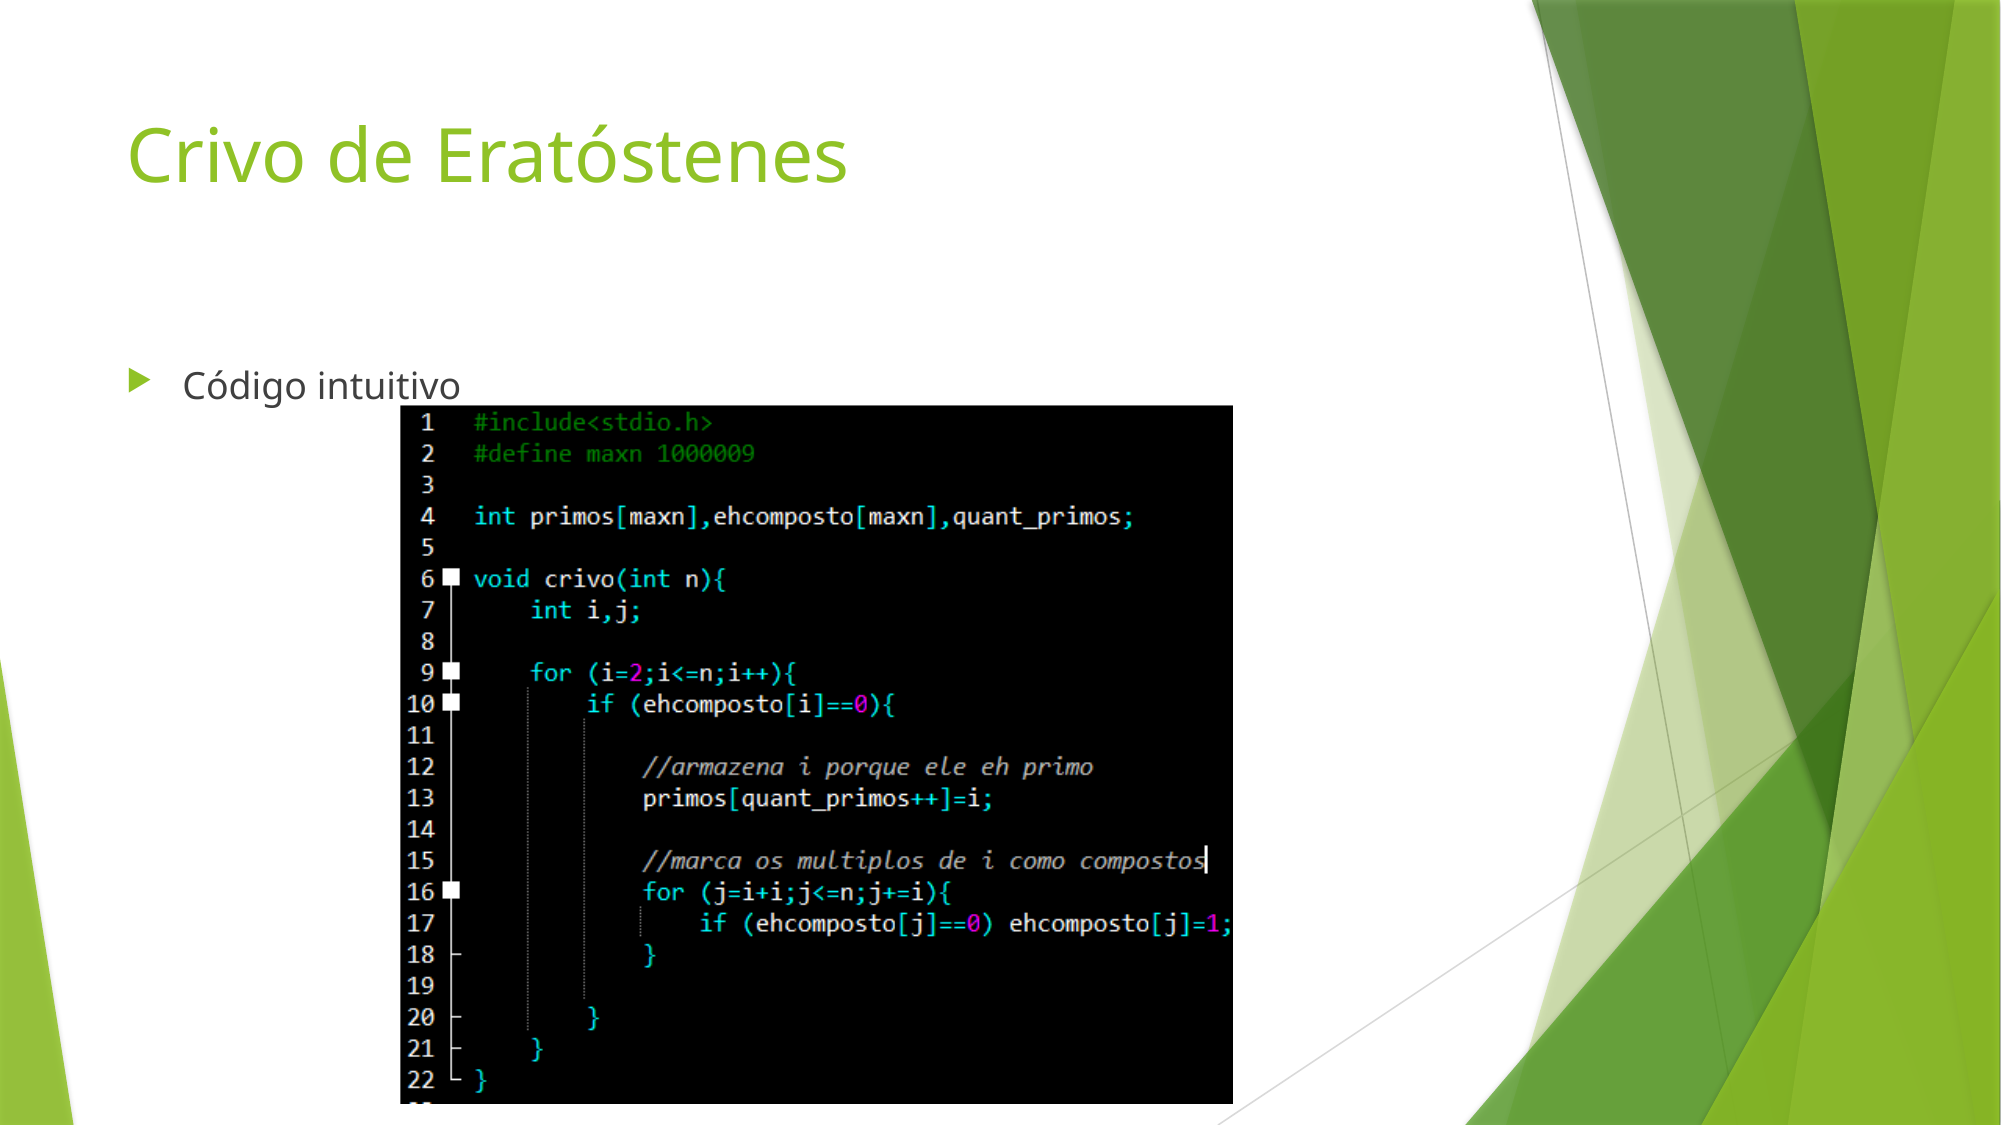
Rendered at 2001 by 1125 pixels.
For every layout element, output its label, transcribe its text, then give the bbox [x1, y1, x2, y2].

title Crivo de Eratóstenes [111, 99, 1522, 317]
list Código intuitivo [111, 354, 1522, 992]
picture [399, 401, 1234, 1105]
